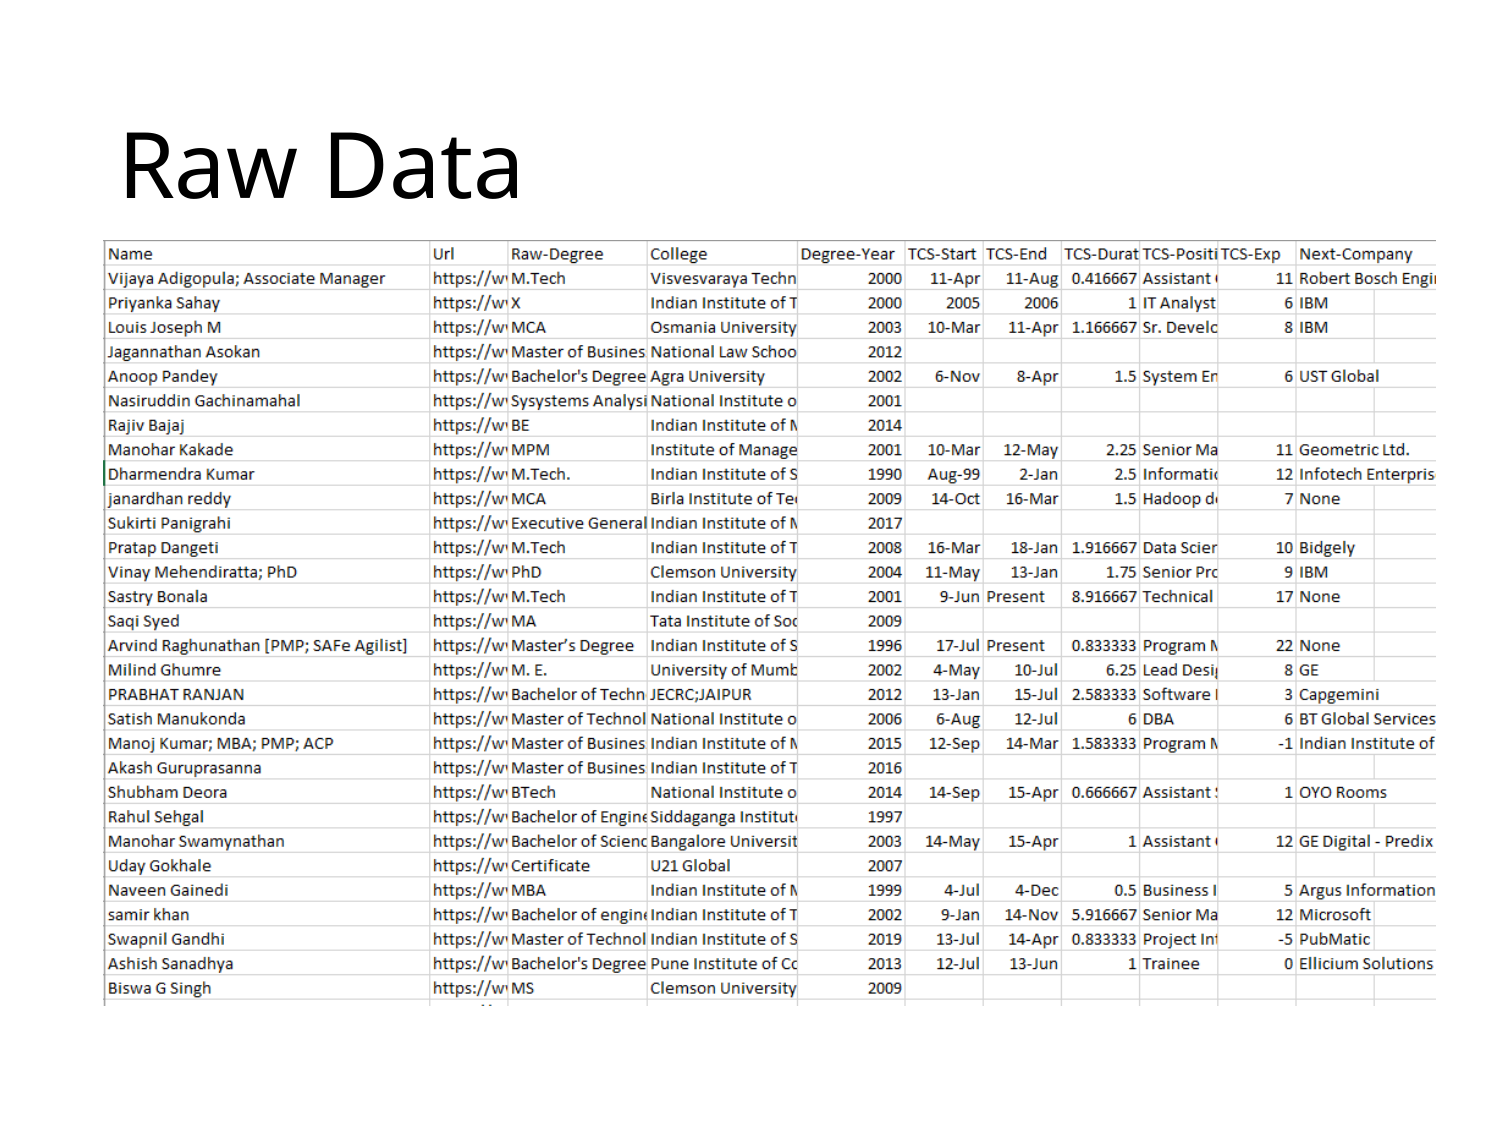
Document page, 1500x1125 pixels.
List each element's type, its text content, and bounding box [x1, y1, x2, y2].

picture [103, 240, 1436, 1006]
title Raw Data [103, 59, 1397, 240]
